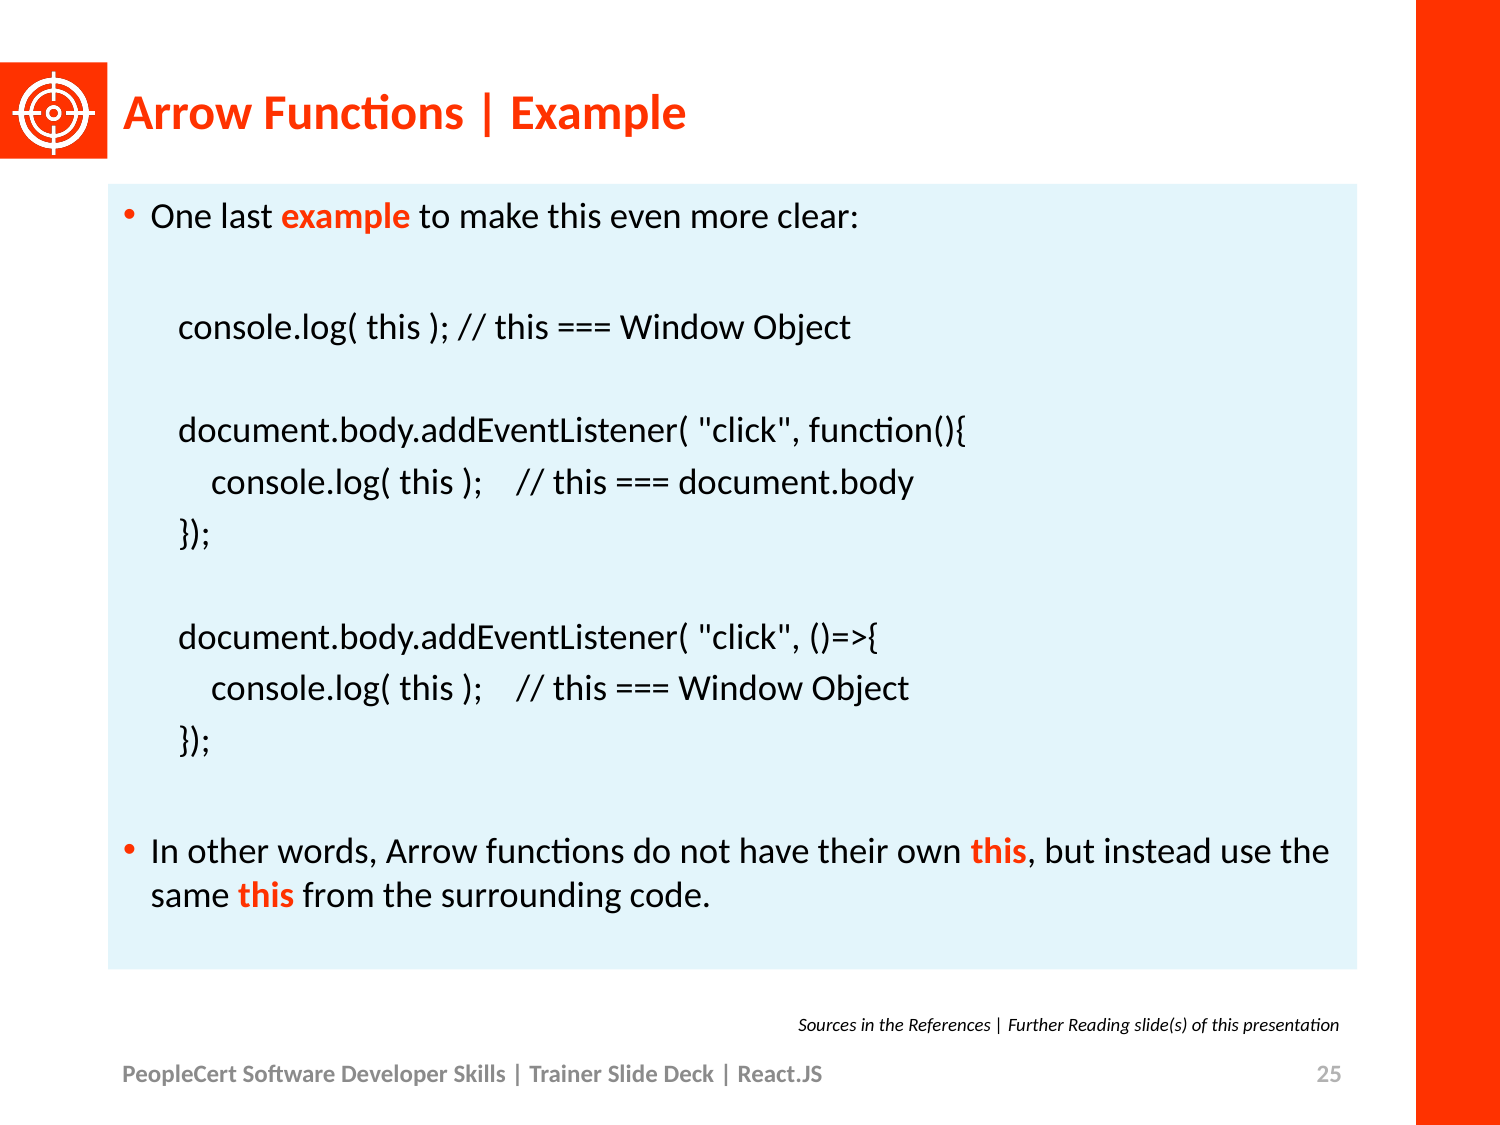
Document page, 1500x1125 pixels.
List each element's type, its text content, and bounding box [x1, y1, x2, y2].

picture [5, 64, 102, 162]
slide_number 25 [1060, 1042, 1358, 1103]
list PeopleCert Software Developer Skills | Trainer Slide Deck | React.JS [107, 1042, 1060, 1103]
title Arrow Functions | Example [108, 64, 1402, 162]
list One last example to make this even more clear: console.log( this ); // this === Window Object document.body.addEventListener( "click", function(){ console.log( this ); // this === document.body }); document.body.addEventListener( "click", ()=>{ console.log( this ); // this === Window Object }); In other words, Arrow functions do not have their own this, but instead use the same this from the surrounding code. [108, 183, 1358, 970]
text_box Sources in the References | Further Reading slide(s) of this presentation [783, 1004, 1355, 1043]
